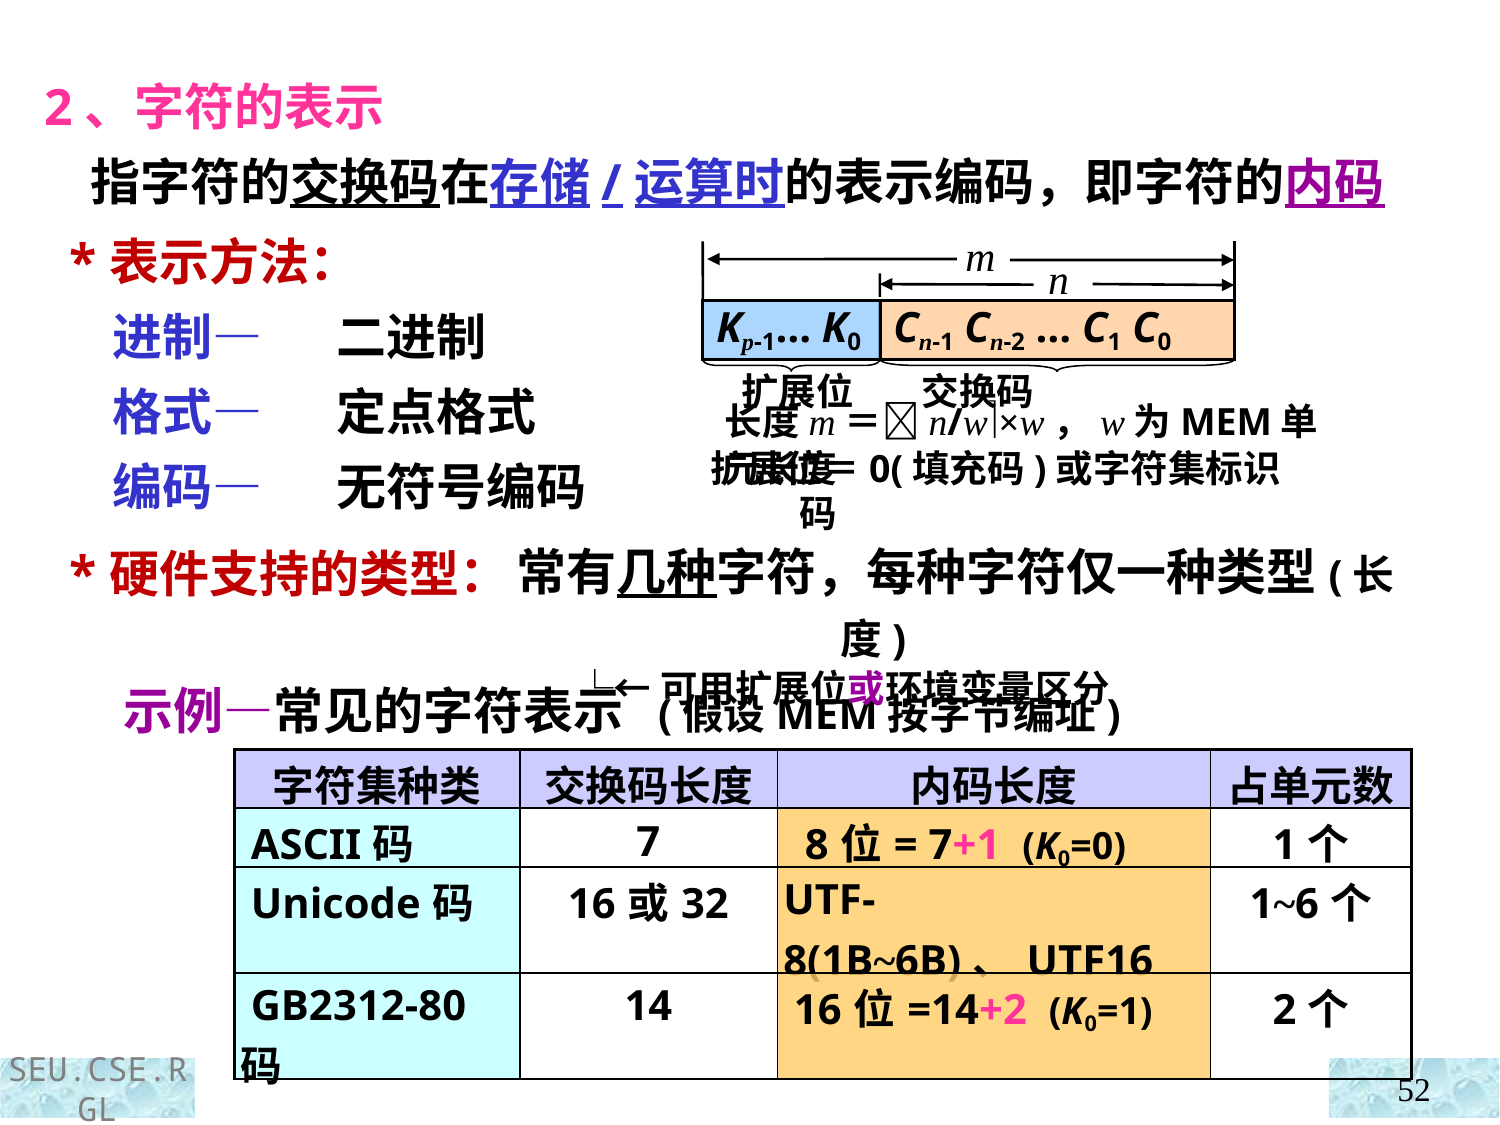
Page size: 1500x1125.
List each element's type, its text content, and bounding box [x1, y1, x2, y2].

text_box *表示方法： 进制— 格式— 编码— *硬件支持的类型： [29, 208, 656, 611]
table_cell 7 [521, 809, 777, 866]
text_box 二进制 定点格式 无符号编码 [321, 283, 632, 523]
table_cell GB2312-80码 [236, 974, 519, 1078]
table_cell UTF-8(1B~6B)、UTF16 [778, 868, 1210, 972]
table_header 占单元数 [1211, 751, 1410, 807]
text_box 示例—常见的字符表示 (假设MEM按字节编址) [29, 656, 1471, 747]
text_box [702, 241, 1341, 516]
table_header 交换码长度 [521, 751, 777, 807]
table_cell 1个 [1211, 809, 1410, 866]
text_box 2、字符的表示 指字符的交换码在存储/运算时的表示编码，即字符的内码 [29, 53, 1471, 218]
table_cell 16位=14+2 (K0=1) [778, 974, 1210, 1078]
table_cell Unicode码 [236, 868, 519, 972]
table_cell ASCII码 [236, 809, 519, 866]
table_cell 1~6个 [1211, 868, 1410, 972]
table_cell 8位= 7+1 (K0=0) [778, 809, 1210, 866]
slide_number 52 [1328, 1058, 1500, 1118]
table_header 字符集种类 [236, 751, 519, 807]
table_header 内码长度 [778, 751, 1210, 807]
text_box 常有几种字符，每种字符仅一种类型(长度) └←可用扩展位或环境变量区分 [501, 518, 1471, 718]
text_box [0, 1058, 195, 1118]
table_cell 14 [521, 974, 777, 1078]
table_cell 16或32 [521, 868, 777, 972]
table_cell 2个 [1211, 974, 1410, 1078]
